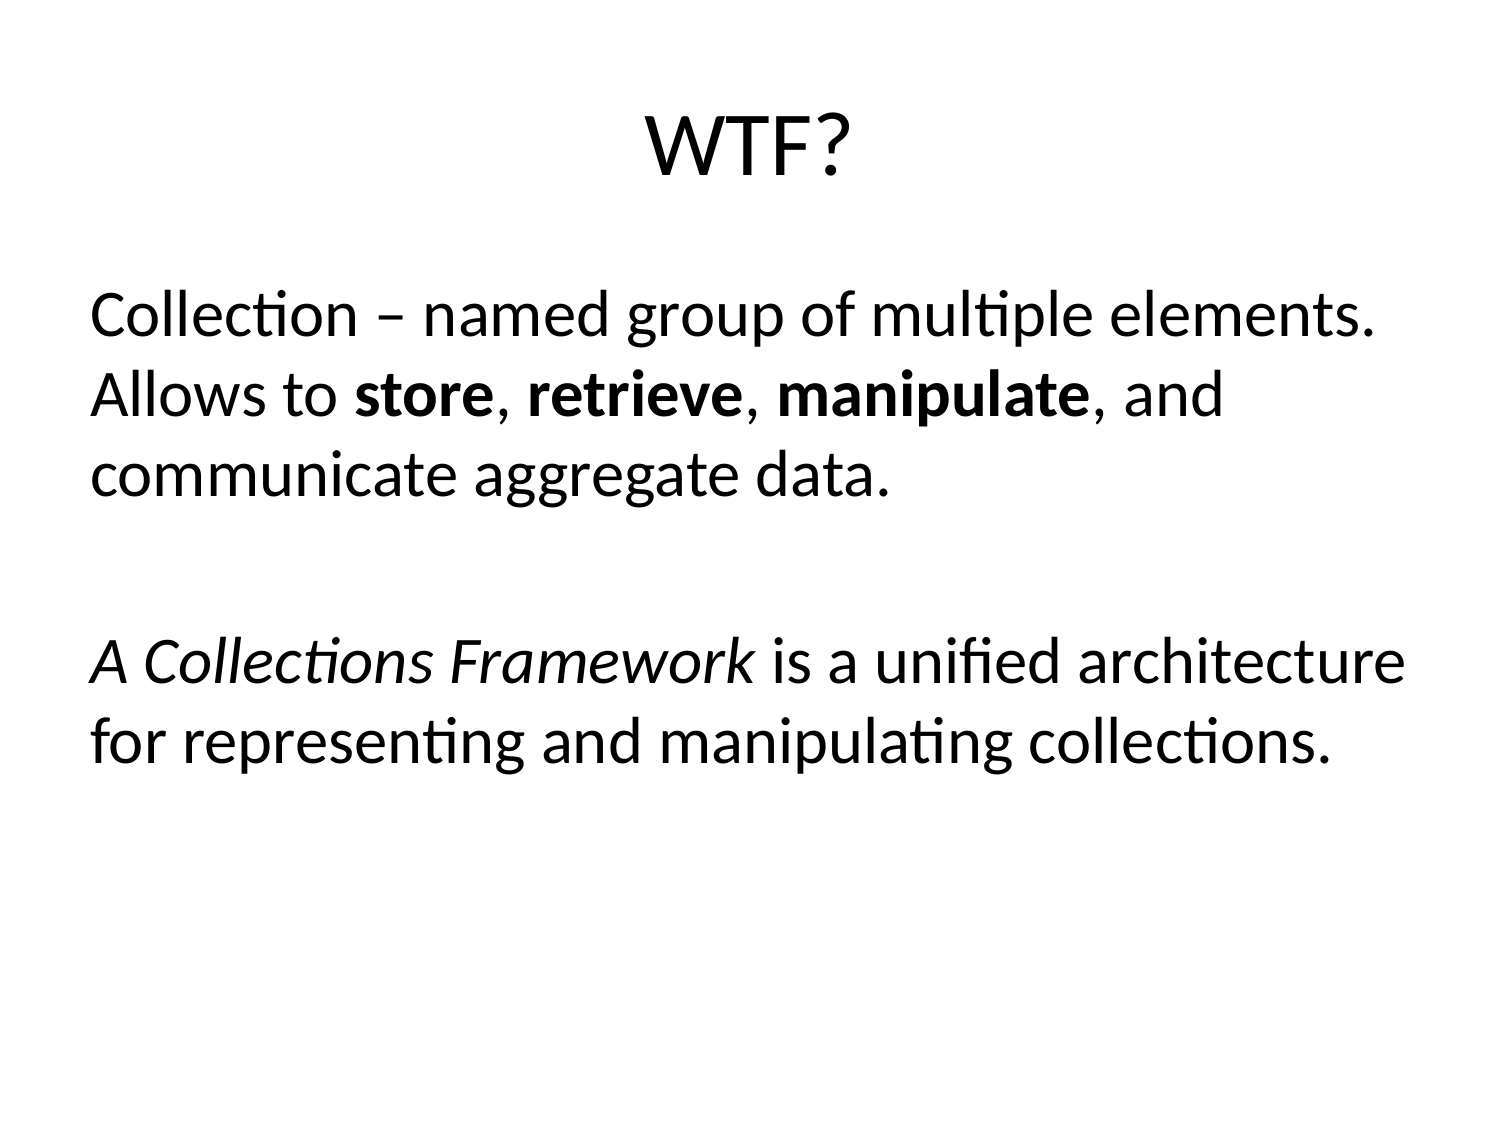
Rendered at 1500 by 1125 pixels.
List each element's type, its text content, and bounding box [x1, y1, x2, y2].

title WTF? [75, 45, 1425, 233]
list Collection – named group of multiple elements. Allows to store, retrieve, manipulate, and communicate aggregate data. A Collections Framework is a unified architecture for representing and manipulating collections. [75, 262, 1425, 1005]
